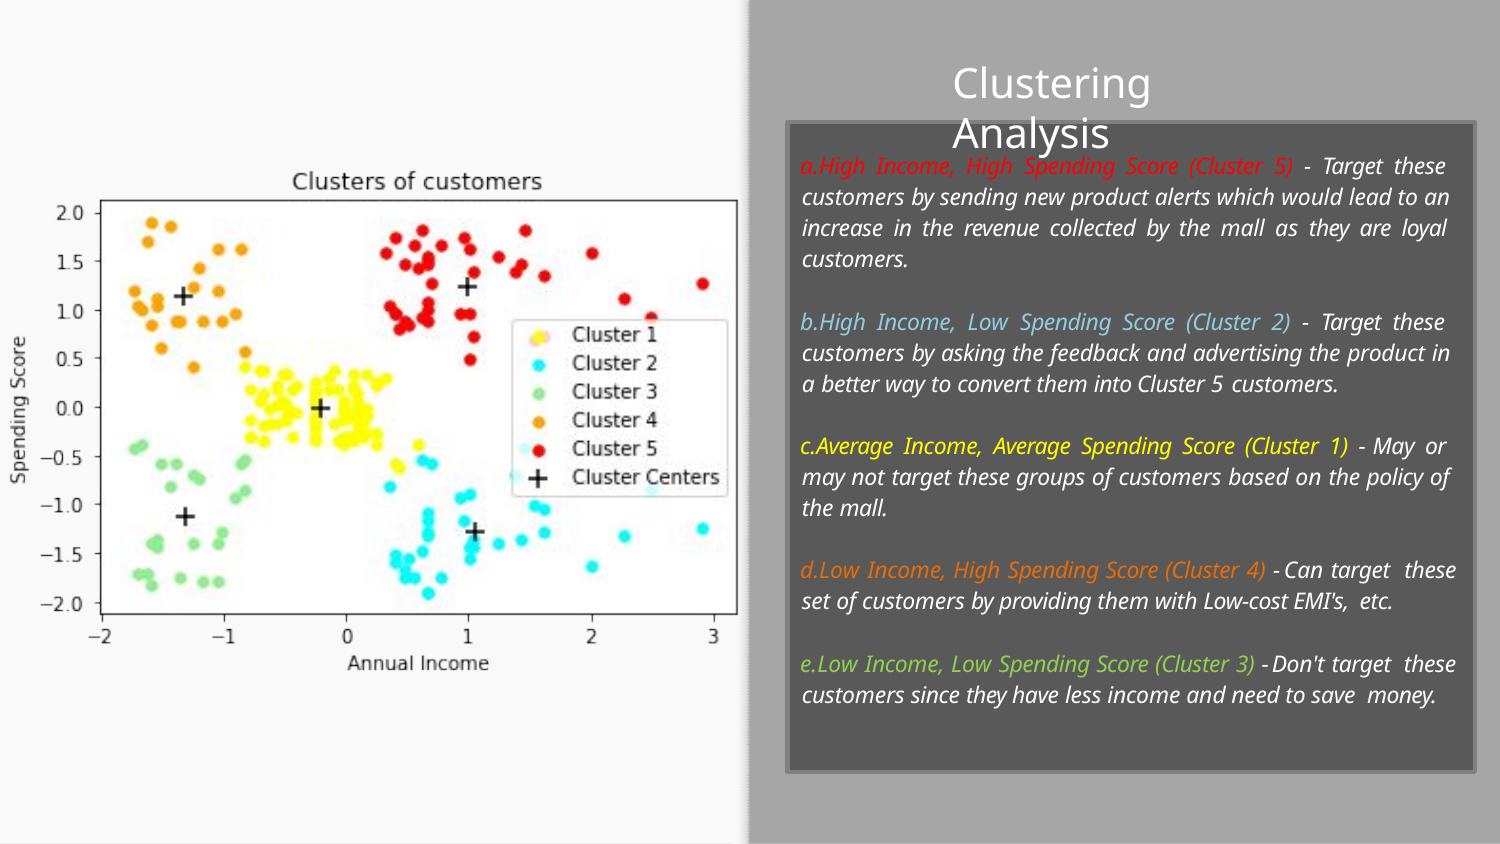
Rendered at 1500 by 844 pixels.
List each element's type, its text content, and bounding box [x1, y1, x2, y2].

title Clustering Analysis [754, 54, 1308, 198]
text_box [0, 0, 751, 844]
text_box [751, 0, 1500, 844]
text_box High Income, High Spending Score (Cluster 5) - Target these customers by sending new product alerts which would lead to an increase in the revenue collected by the mall as they are loyal customers. High Income, Low Spending Score (Cluster 2) - Target these customers by asking the feedback and advertising the product in a better way to convert them into Cluster 5 customers. Average Income, Average Spending Score (Cluster 1) - May or may not target these groups of customers based on the policy of the mall. Low Income, High Spending Score (Cluster 4) - Can target these set of customers by providing them with Low-cost EMI's, etc. Low Income, Low Spending Score (Cluster 3) - Don't target these customers since they have less income and need to save money. [799, 146, 1458, 708]
text_box [785, 120, 1477, 774]
